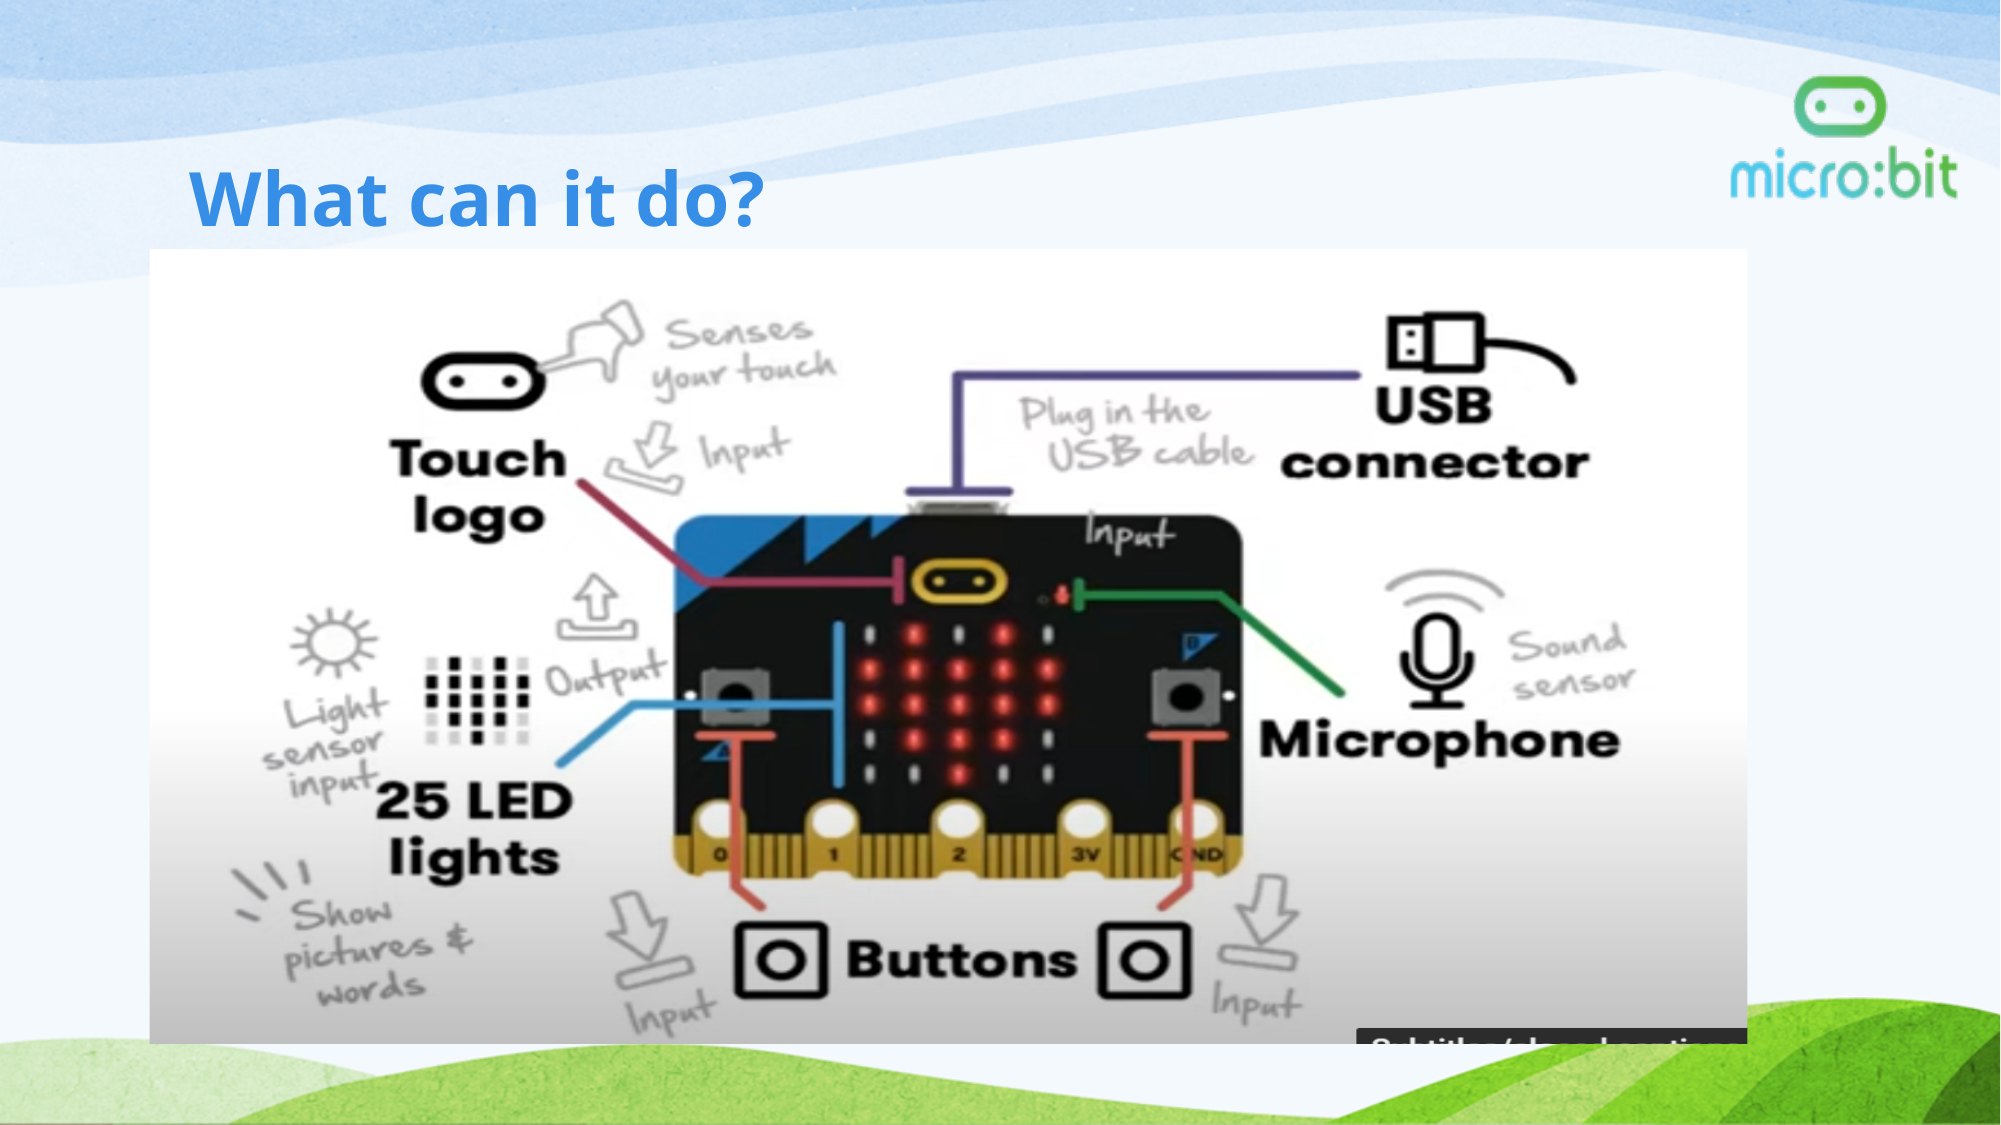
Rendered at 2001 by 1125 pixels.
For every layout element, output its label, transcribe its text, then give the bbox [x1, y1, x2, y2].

picture [0, 0, 2001, 1125]
title What can it do? [174, 50, 1825, 250]
